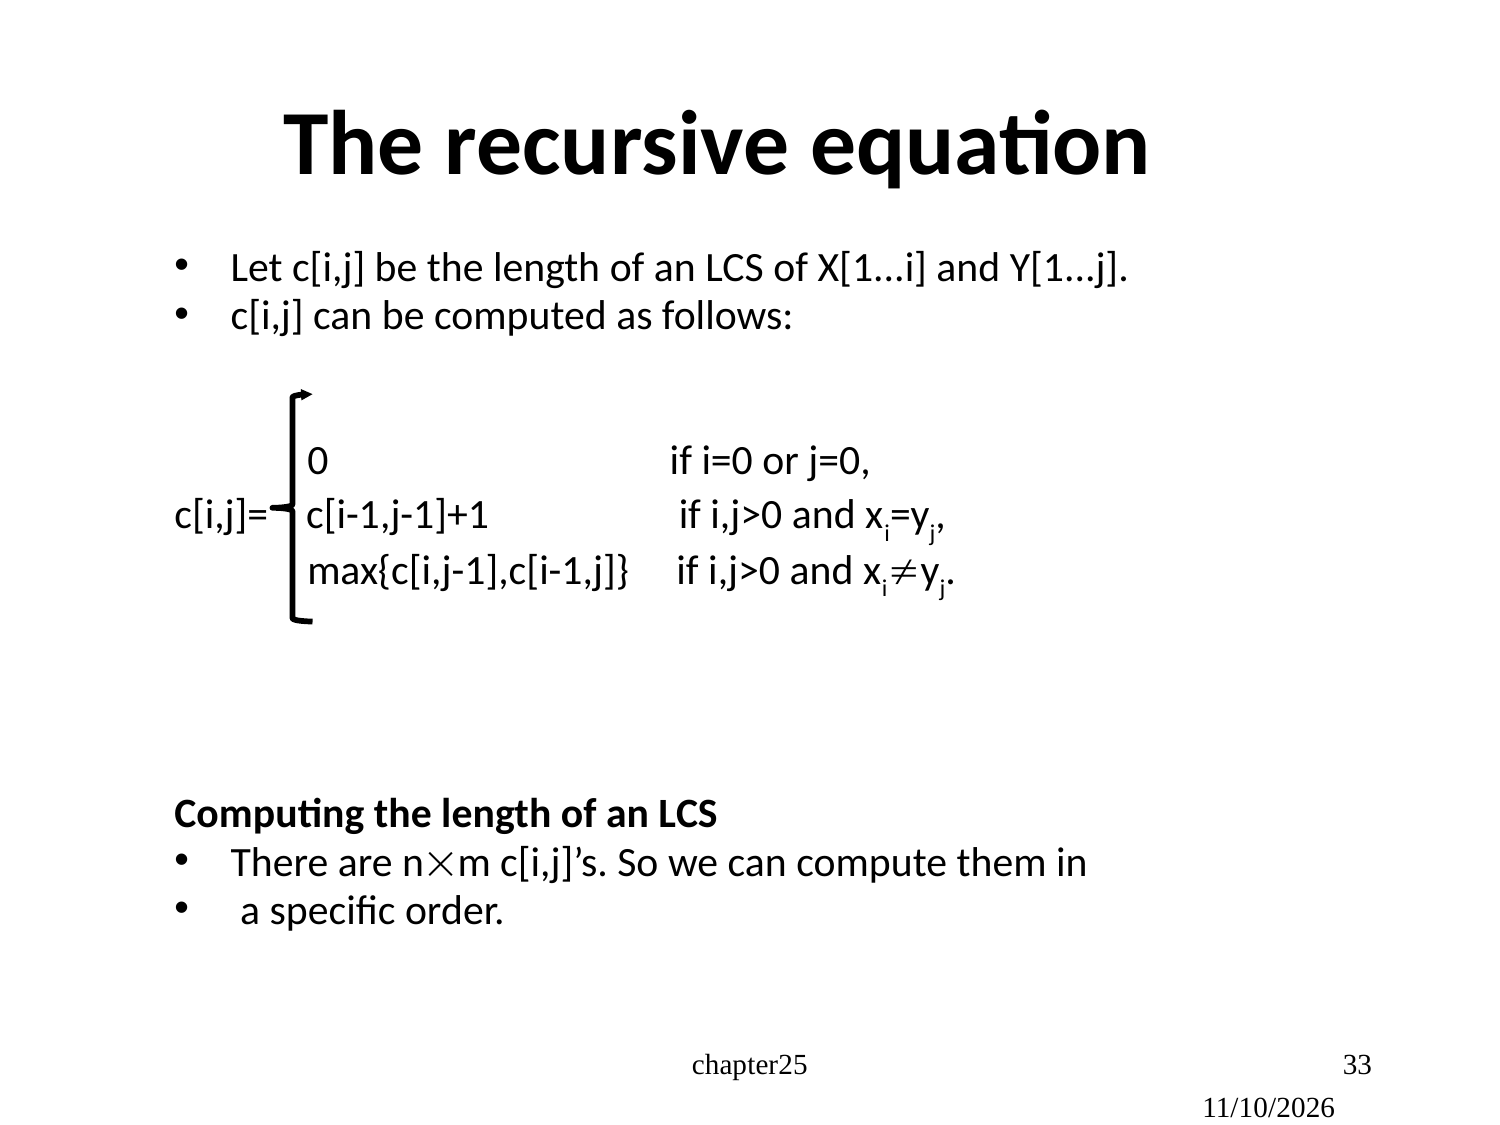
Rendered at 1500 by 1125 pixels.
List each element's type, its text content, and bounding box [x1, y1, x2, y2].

list Let c[i,j] be the length of an LCS of X[1...i] and Y[1...j]. c[i,j] can be computed as follows: 0 if i=0 or j=0, c[i,j]= c[i-1,j-1]+1 if i,j>0 and xi=yj, max{c[i,j-1],c[i-1,j]} if i,j>0 and xiyj. Computing the length of an LCS There are nm c[i,j]’s. So we can compute them in a specific order. [159, 242, 1500, 1125]
text_box [272, 390, 313, 622]
title The recursive equation [53, 44, 1404, 232]
